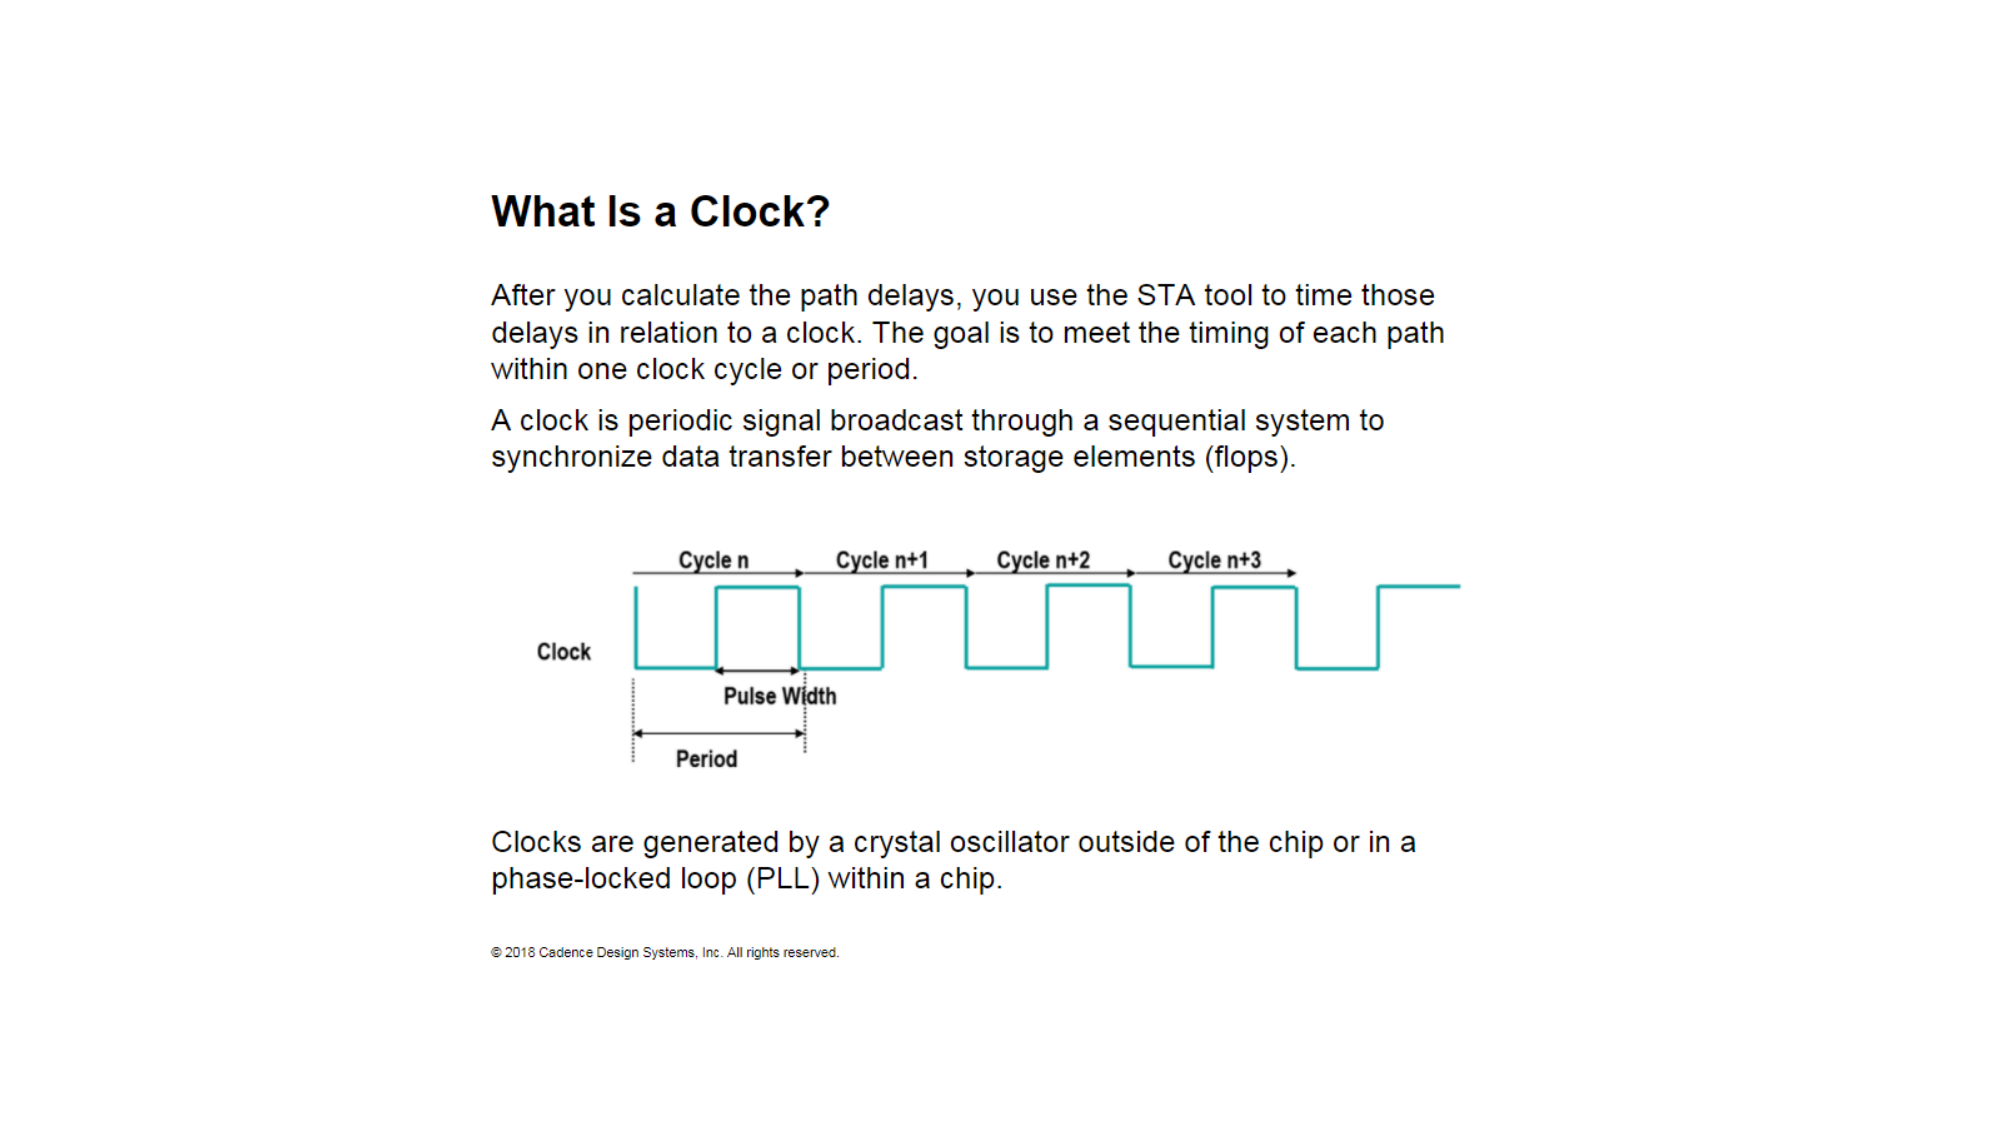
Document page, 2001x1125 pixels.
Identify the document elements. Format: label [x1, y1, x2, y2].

picture [456, 154, 1544, 971]
